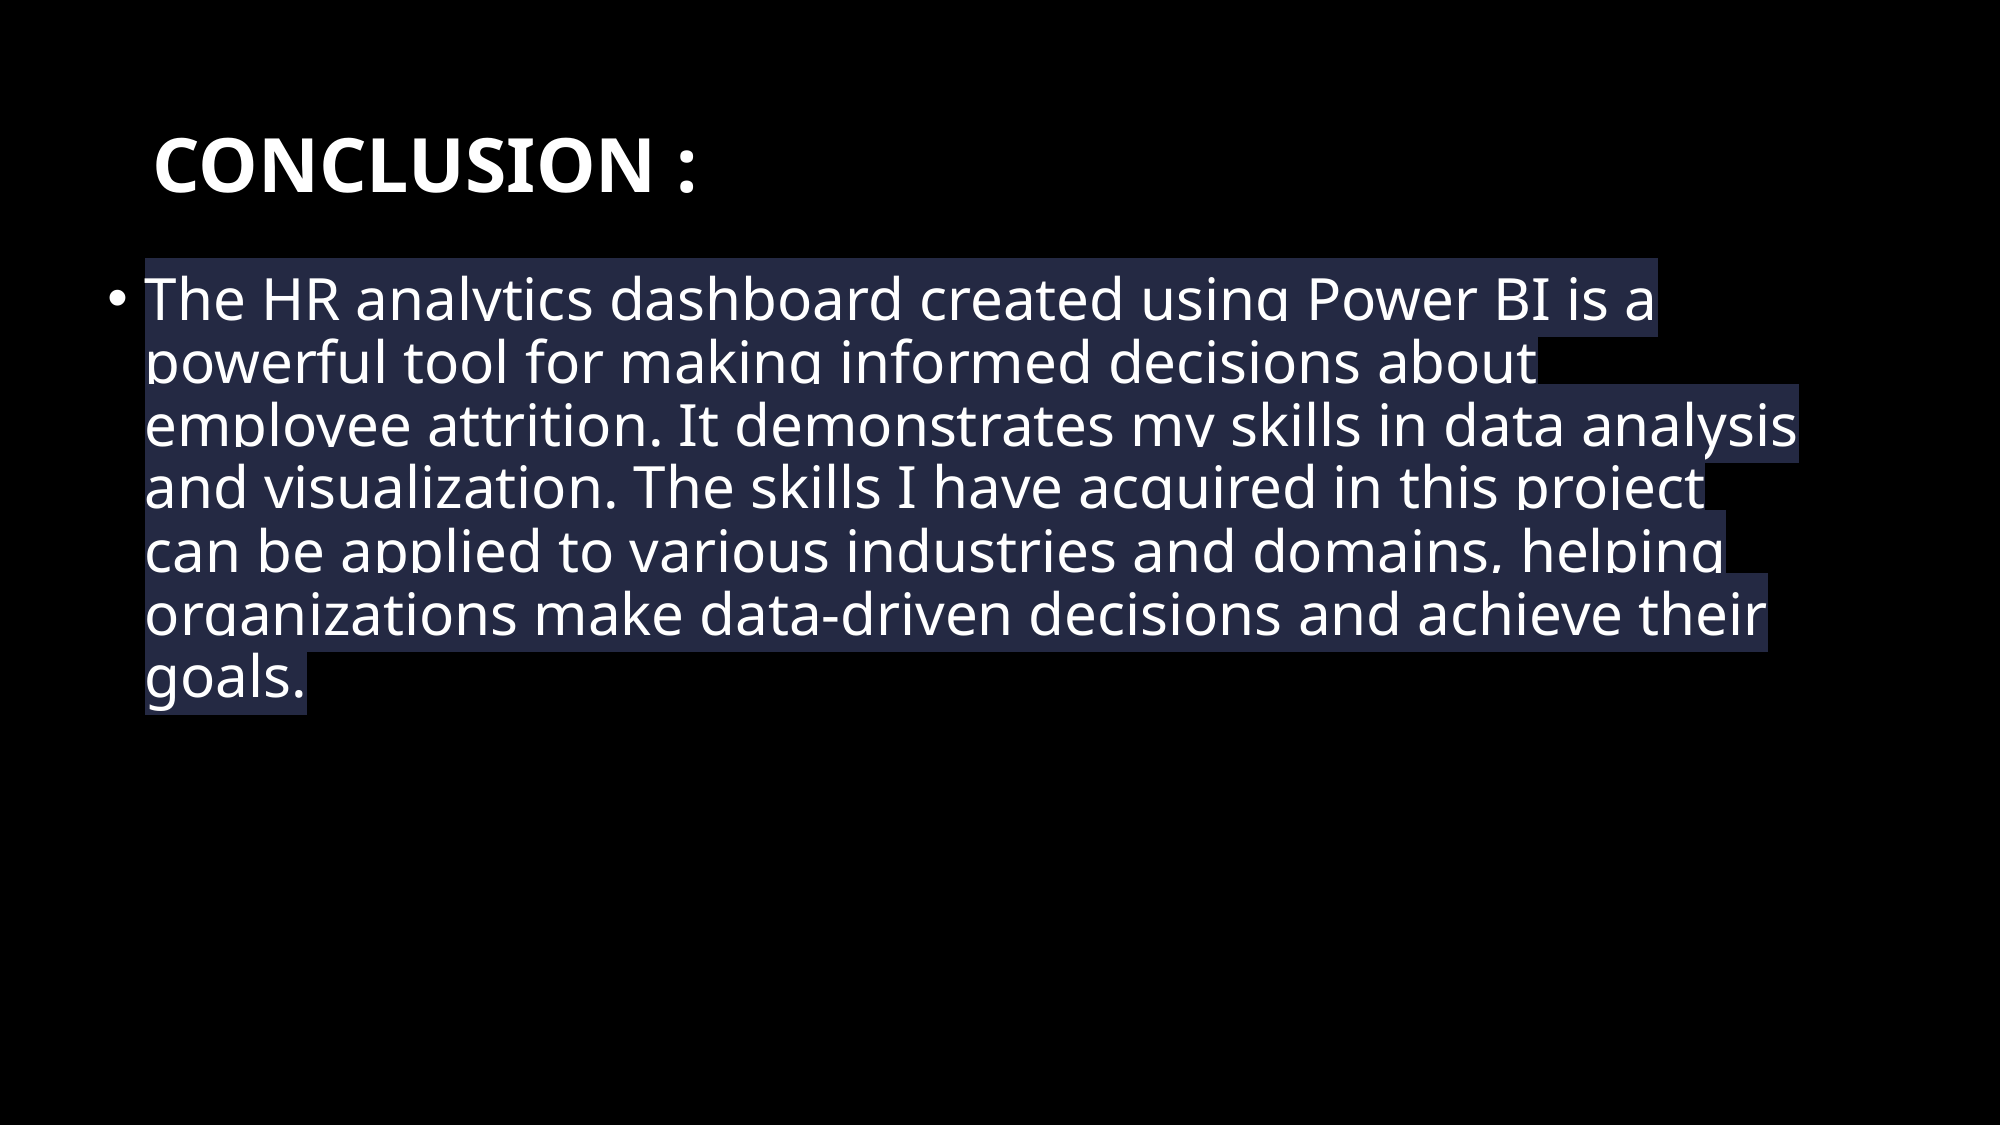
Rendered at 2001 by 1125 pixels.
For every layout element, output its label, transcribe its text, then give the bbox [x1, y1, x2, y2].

title CONCLUSION : [137, 59, 1863, 278]
list The HR analytics dashboard created using Power BI is a powerful tool for making informed decisions about employee attrition. It demonstrates my skills in data analysis and visualization. The skills I have acquired in this project can be applied to various industries and domains, helping organizations make data-driven decisions and achieve their goals. [92, 262, 1818, 977]
